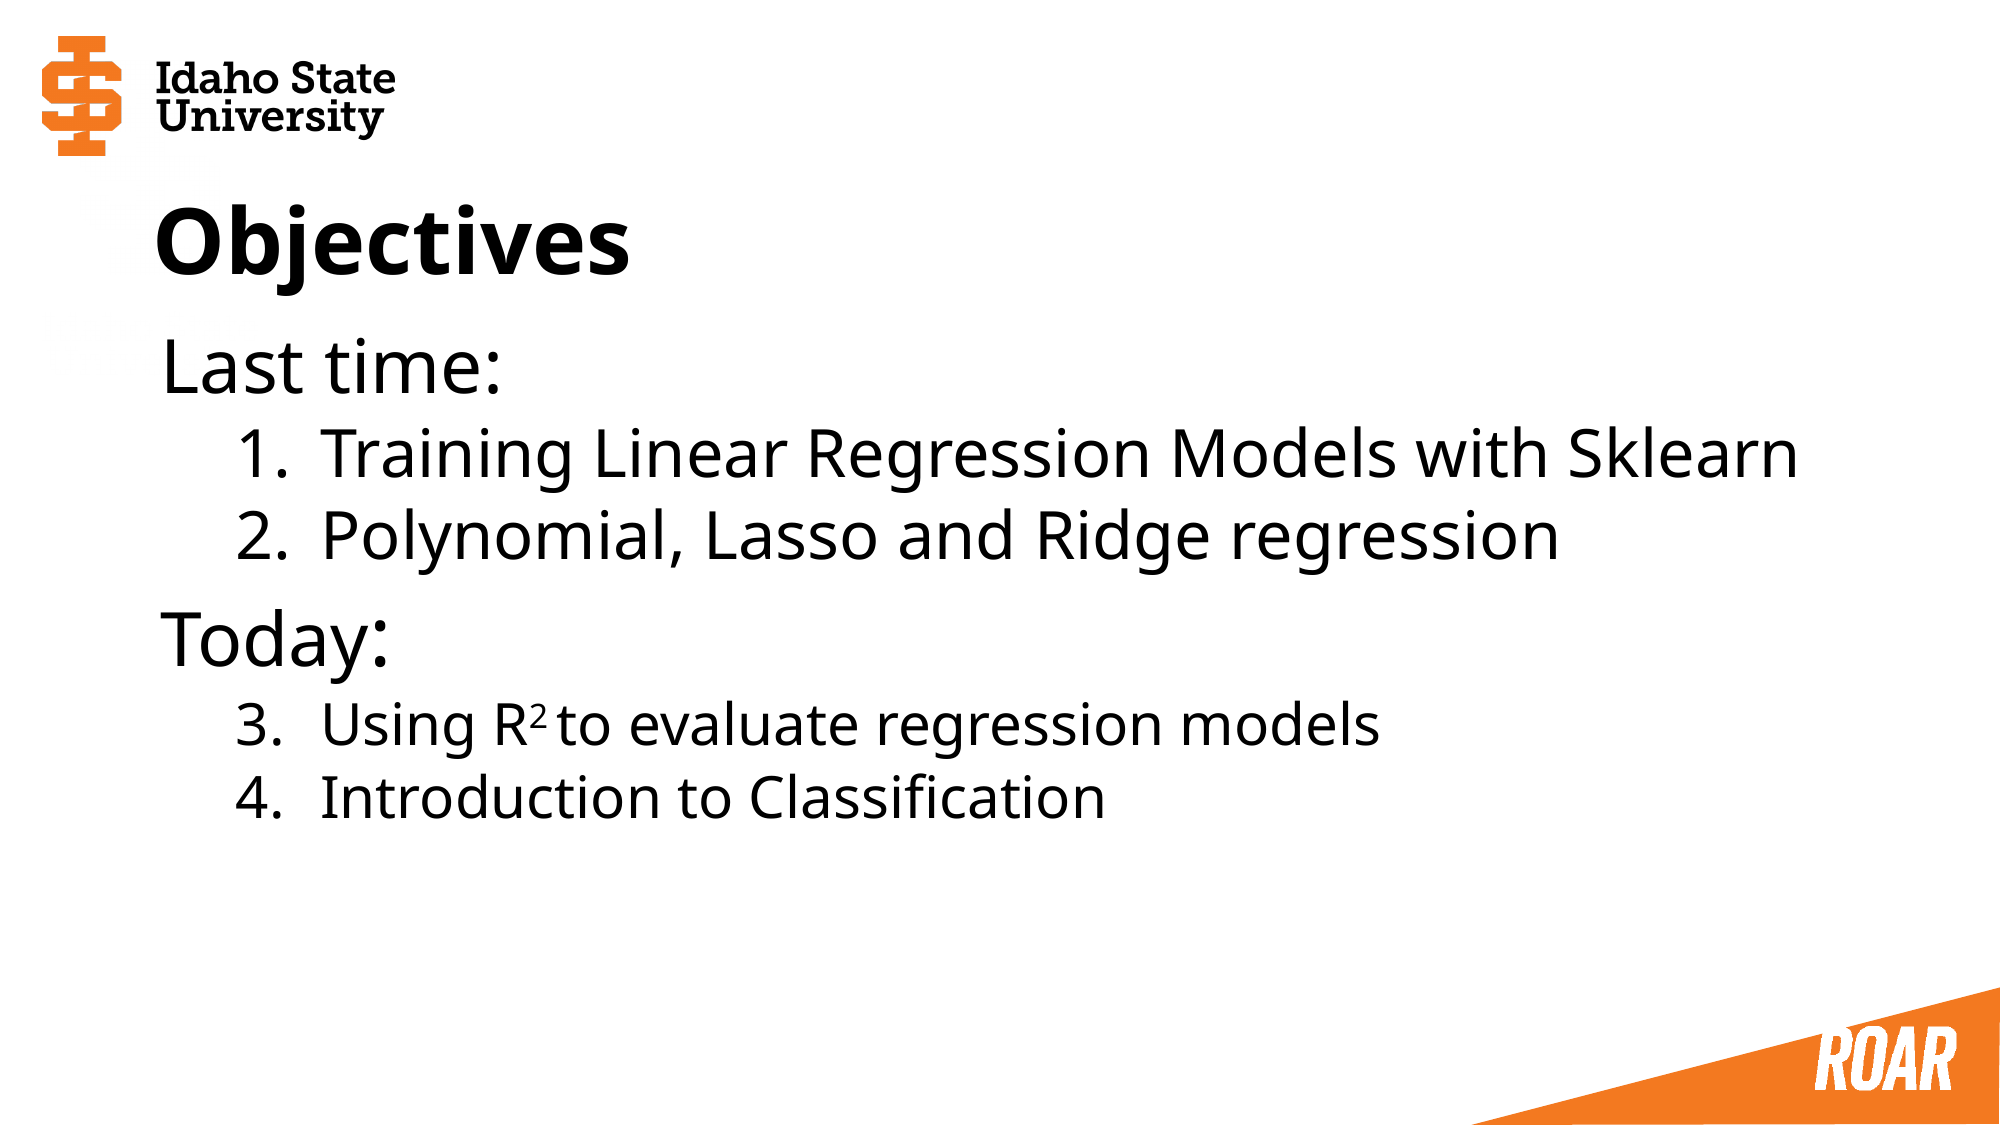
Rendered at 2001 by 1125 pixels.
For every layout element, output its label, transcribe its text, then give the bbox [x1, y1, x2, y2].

picture [1807, 1022, 1964, 1094]
list Last time: Training Linear Regression Models with Sklearn Polynomial, Lasso and Ridge regression Today: Using R2 to evaluate regression models Introduction to Classification [137, 320, 1875, 1008]
picture [26, 36, 395, 408]
title Objectives [137, 187, 1863, 300]
